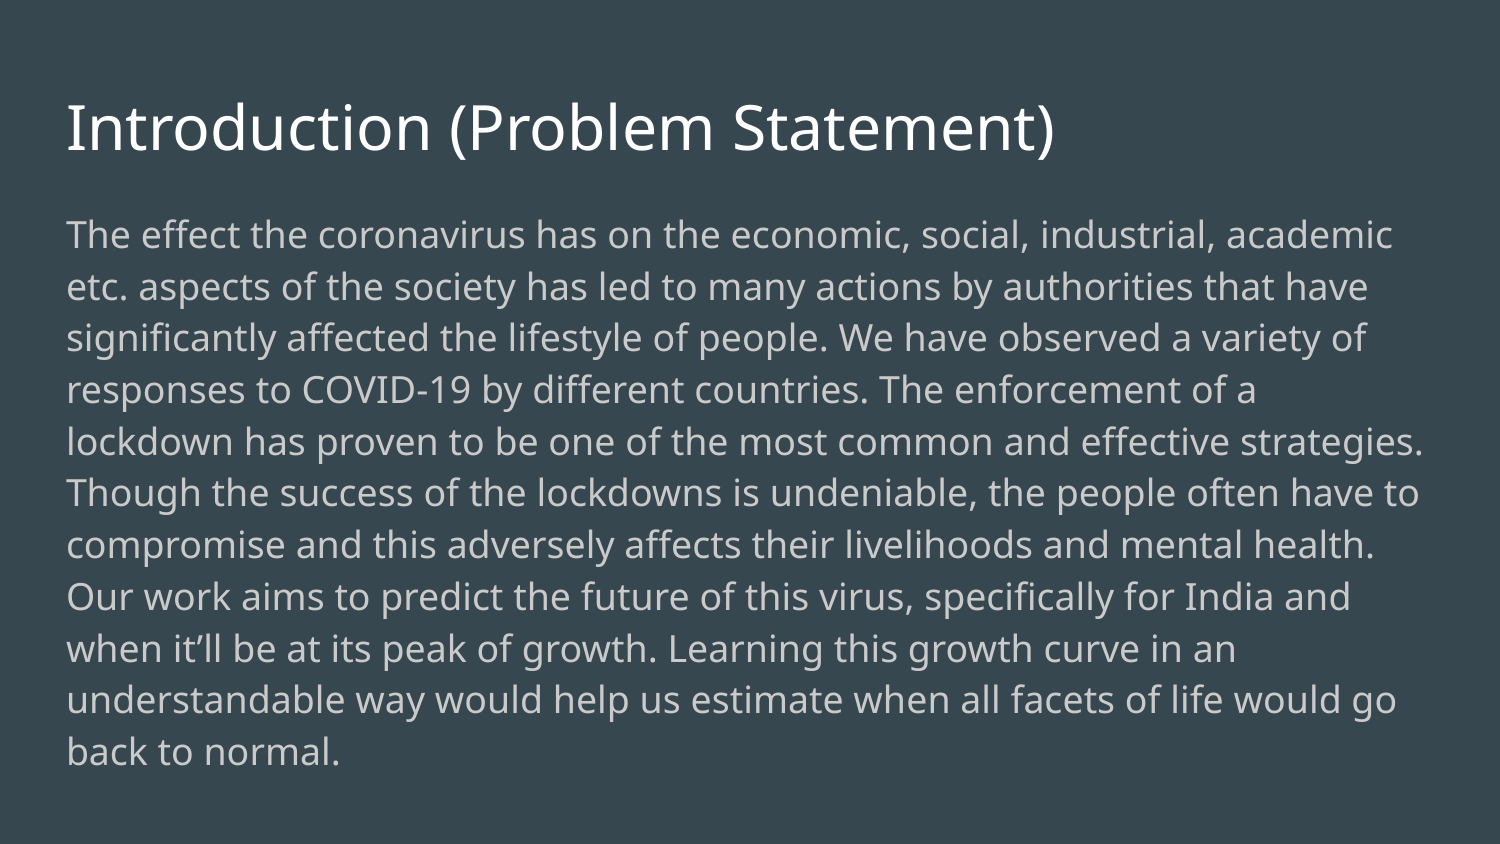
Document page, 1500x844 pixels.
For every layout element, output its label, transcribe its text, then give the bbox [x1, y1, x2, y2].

title Introduction (Problem Statement) [51, 72, 1449, 167]
list The effect the coronavirus has on the economic, social, industrial, academic etc. aspects of the society has led to many actions by authorities that have significantly affected the lifestyle of people. We have observed a variety of responses to COVID-19 by different countries. The enforcement of a lockdown has proven to be one of the most common and effective strategies. Though the success of the lockdowns is undeniable, the people often have to compromise and this adversely affects their livelihoods and mental health. Our work aims to predict the future of this virus, specifically for India and when it’ll be at its peak of growth. Learning this growth curve in an understandable way would help us estimate when all facets of life would go back to normal. [51, 189, 1449, 750]
